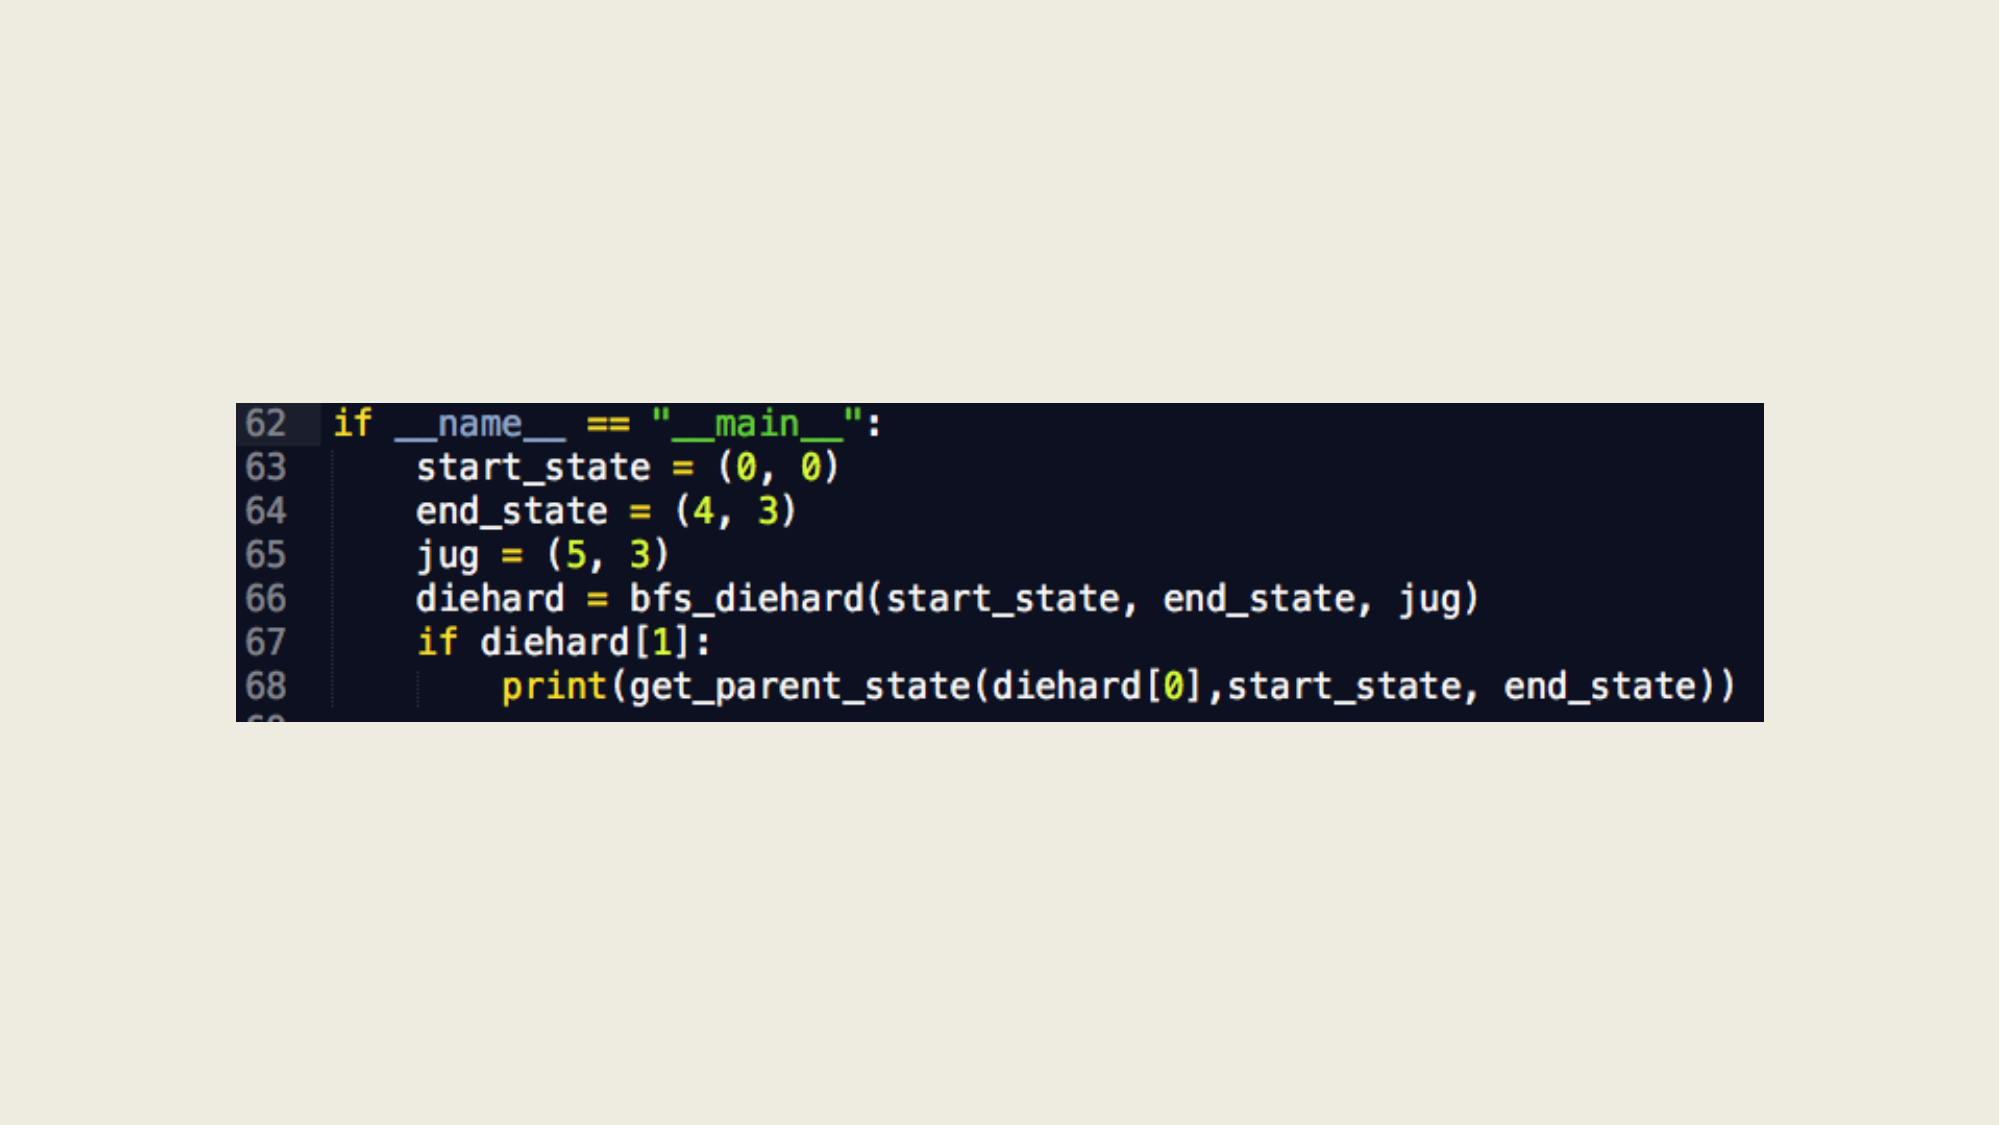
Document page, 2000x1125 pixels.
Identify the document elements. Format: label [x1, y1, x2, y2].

picture [236, 403, 1764, 722]
